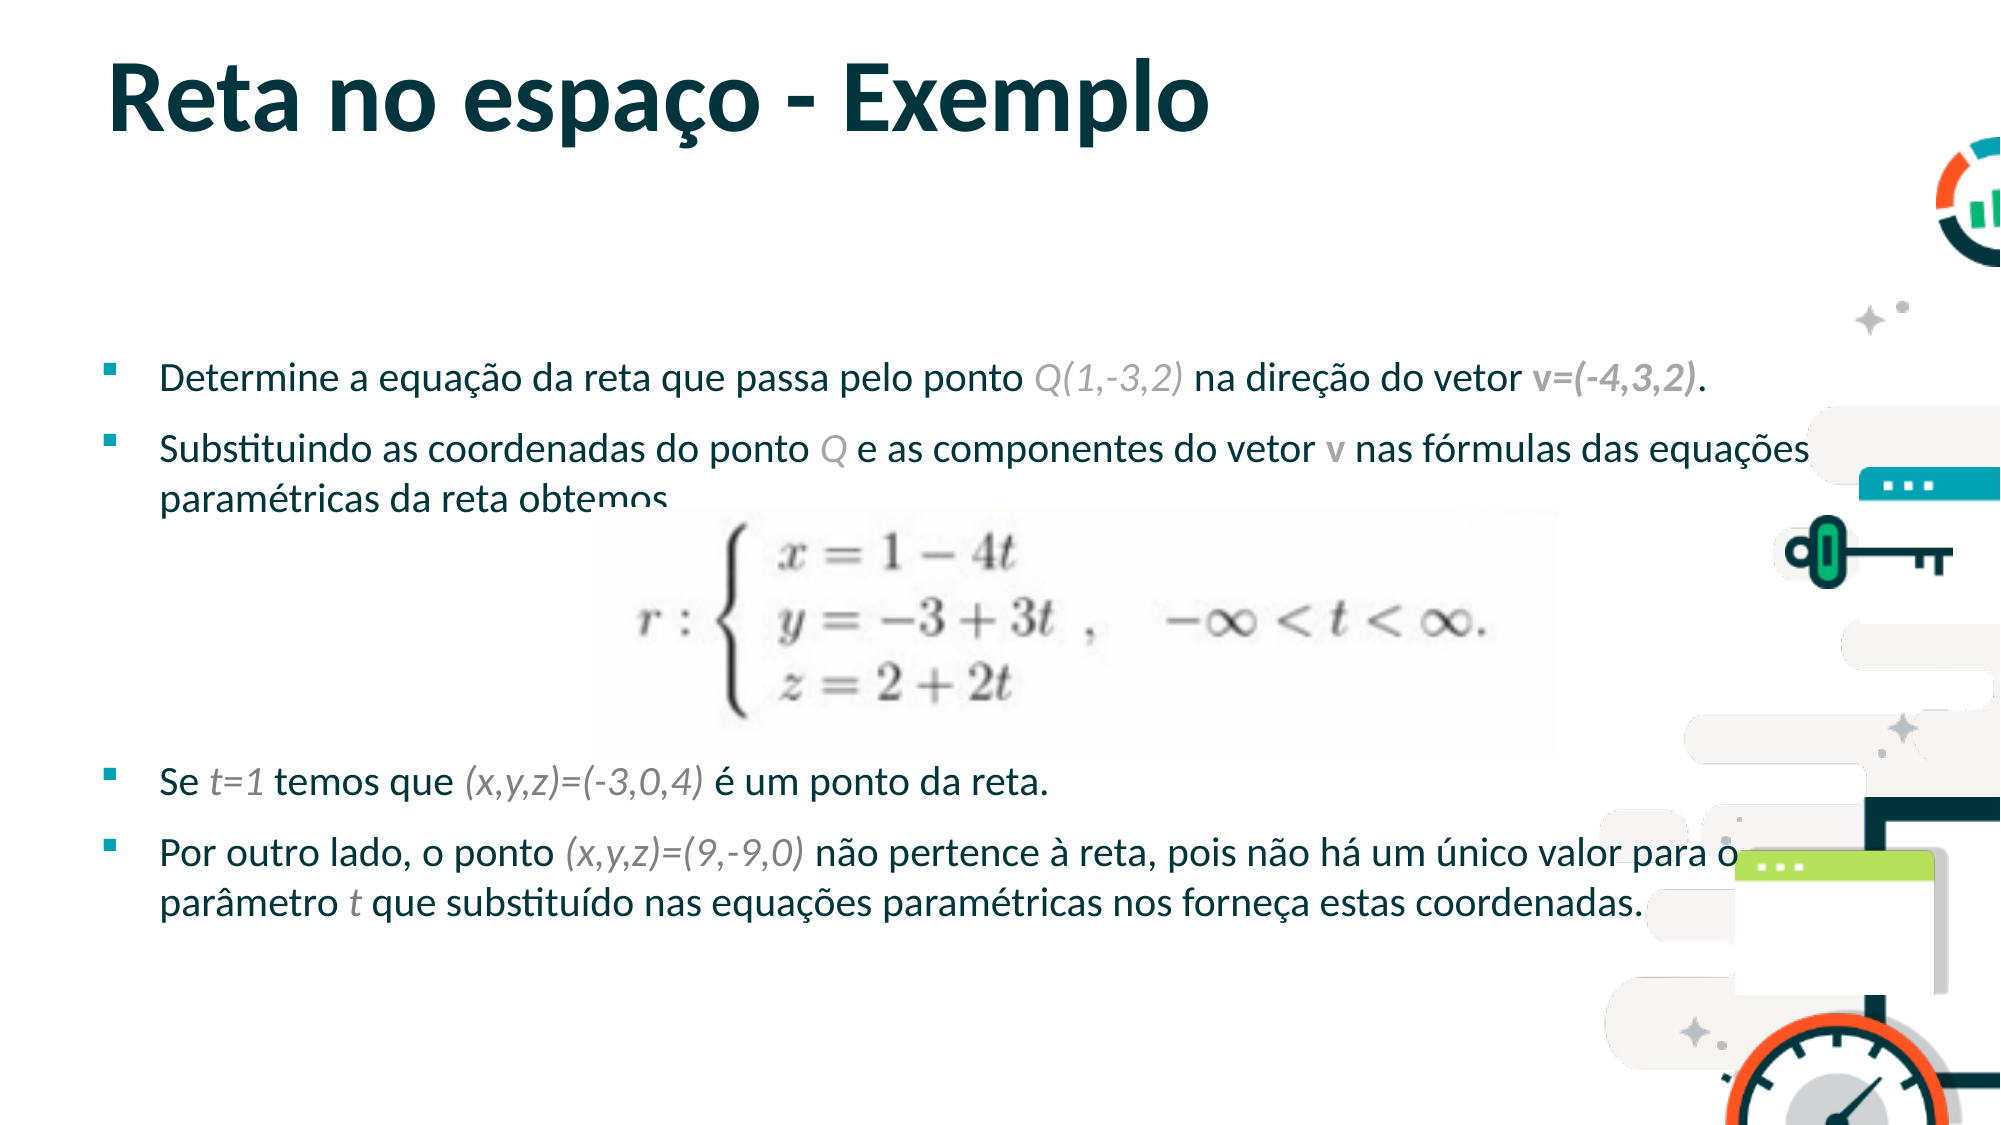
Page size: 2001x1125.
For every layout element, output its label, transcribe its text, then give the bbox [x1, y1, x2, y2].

picture [1599, 406, 2000, 1125]
subtitle Determine a equação da reta que passa pelo ponto Q(1,-3,2) na direção do vetor v=(-4,3,2). Substituindo as coordenadas do ponto Q e as componentes do vetor v nas fórmulas das equações paramétricas da reta obtemos Se t=1 temos que (x,y,z)=(-3,0,4) é um ponto da reta. Por outro lado, o ponto (x,y,z)=(9,-9,0) não pertence à reta, pois não há um único valor para o parâmetro t que substituído nas equações paramétricas nos forneça estas coordenadas. [85, 249, 1891, 1025]
picture [1896, 301, 1909, 313]
picture [1936, 137, 2000, 267]
title Reta no espaço - Exemplo [93, 0, 1736, 197]
picture [591, 507, 1558, 759]
